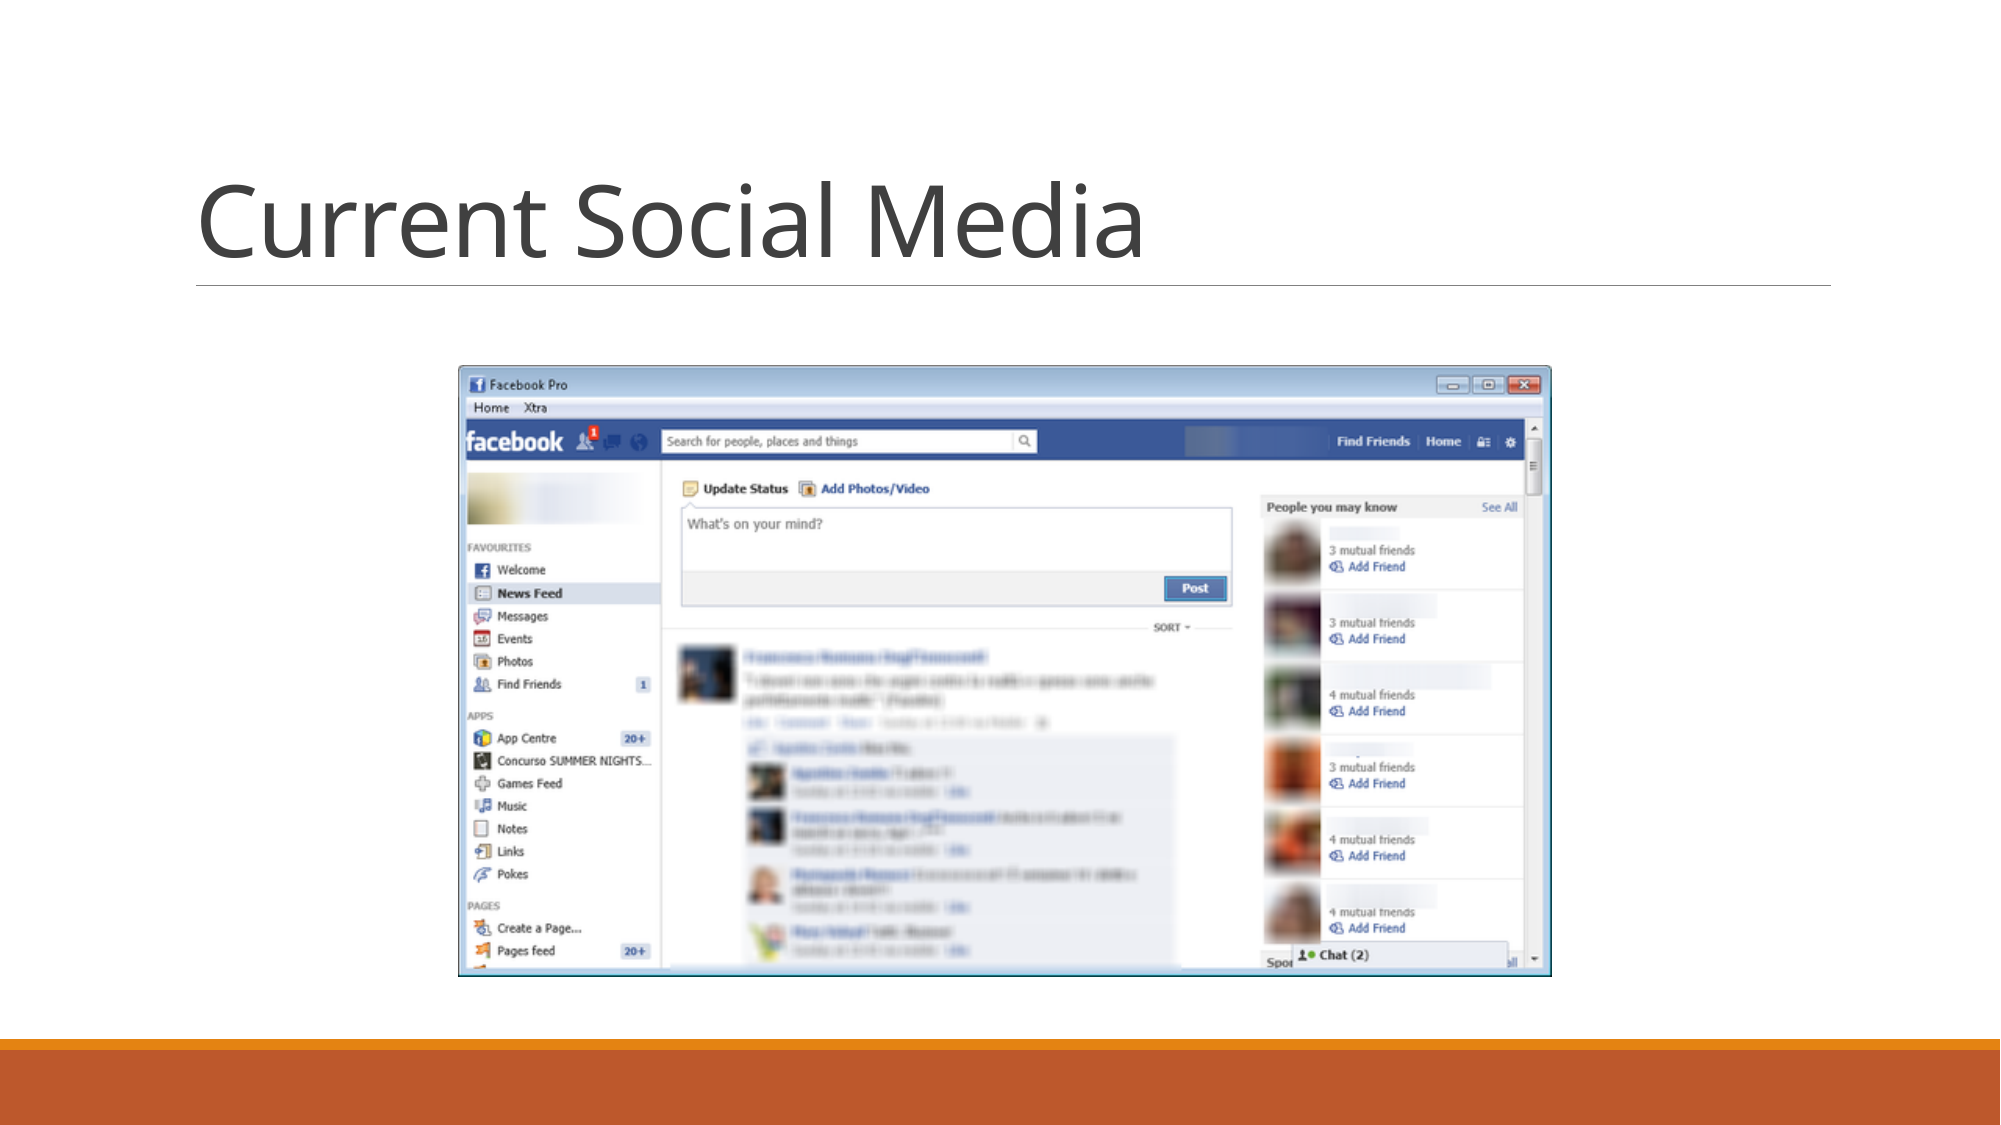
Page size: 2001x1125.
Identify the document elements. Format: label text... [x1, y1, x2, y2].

title Current Social Media [180, 47, 1830, 285]
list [457, 365, 1553, 978]
